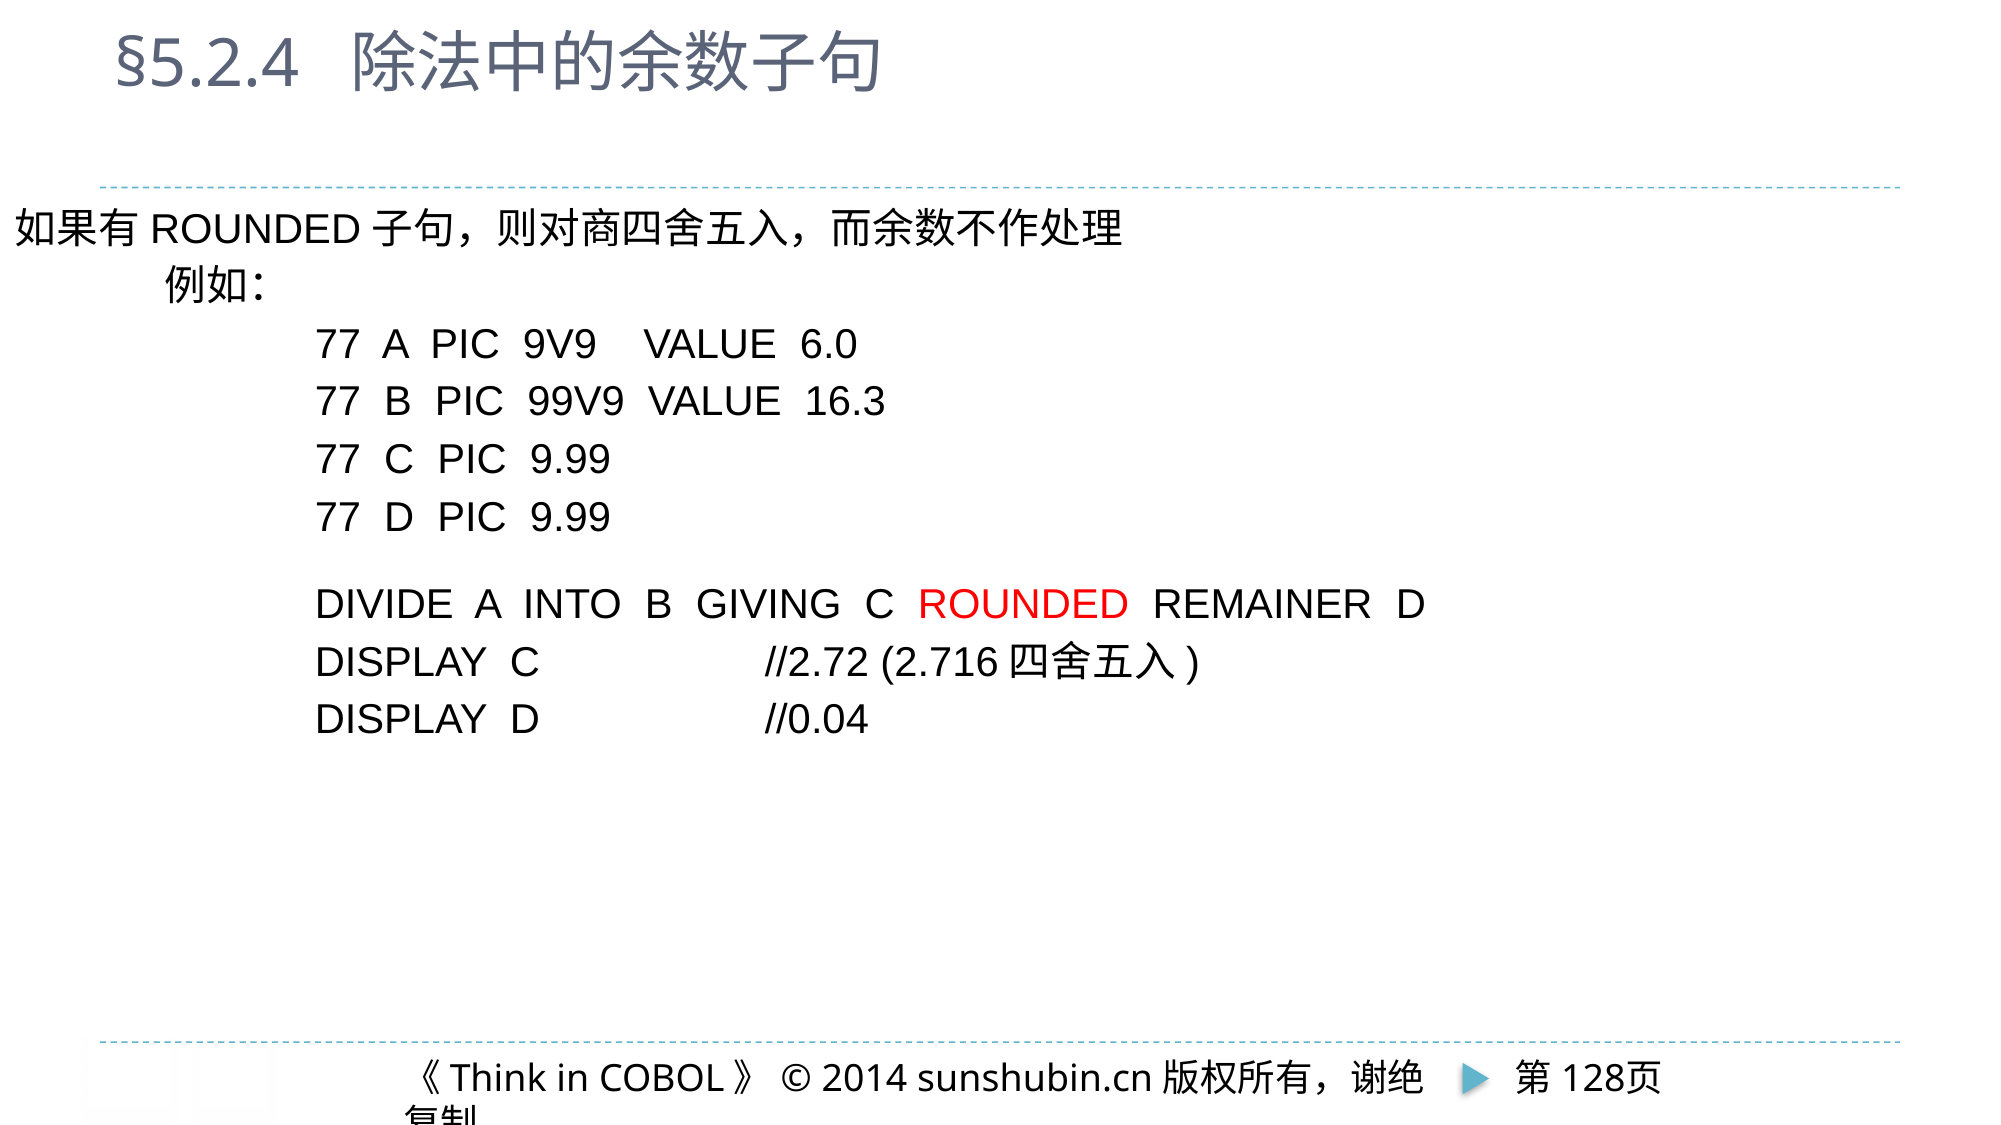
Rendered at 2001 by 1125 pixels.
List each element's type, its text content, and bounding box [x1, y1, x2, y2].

title §5.2.4 除法中的余数子句 [99, 12, 1300, 109]
list 如果有ROUNDED子句，则对商四舍五入，而余数不作处理 例如： 77 A PIC 9V9 VALUE 6.0 77 B PIC 99V9 VALUE 16.3 77 C PIC 9.99 77 D PIC 9.99 DIVIDE A INTO B GIVING C ROUNDED REMAINER D DISPLAY C //2.72 (2.716四舍五入) DISPLAY D //0.04 [0, 200, 1800, 1006]
